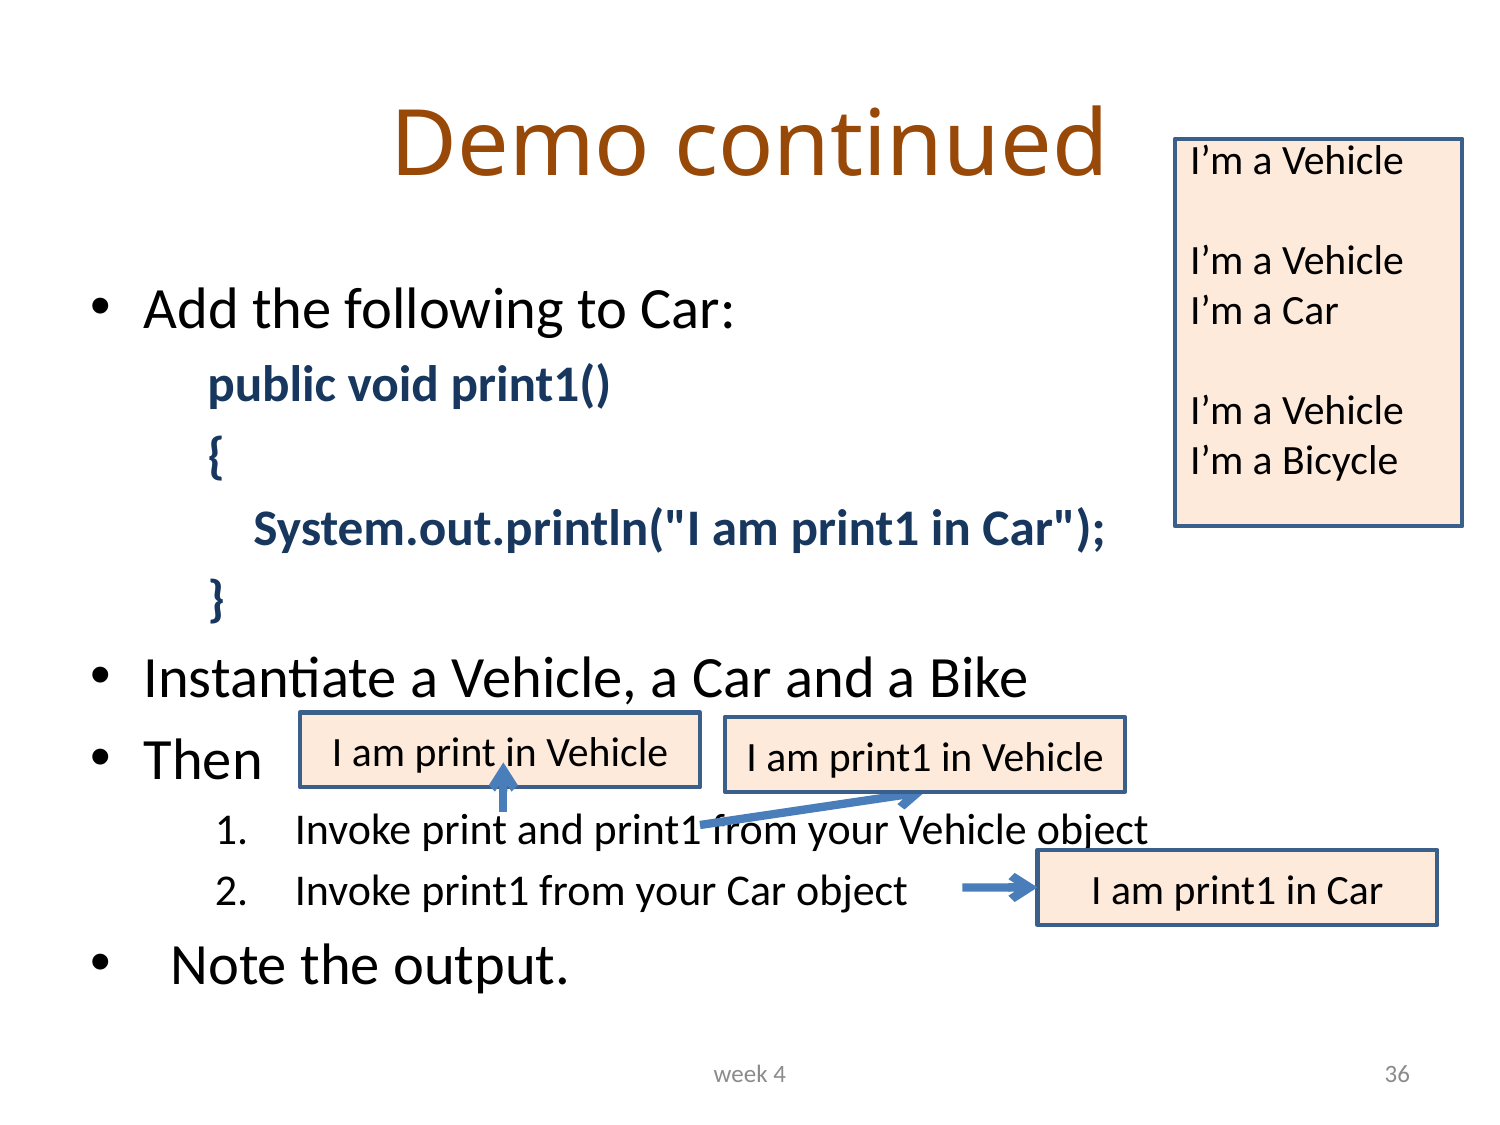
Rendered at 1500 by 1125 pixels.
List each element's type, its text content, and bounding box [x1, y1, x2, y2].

title Demo continued [74, 44, 1426, 233]
text_box I am print in Vehicle [298, 710, 702, 789]
text_box I am print1 in Car [1035, 848, 1439, 927]
text_box I am print1 in Vehicle [723, 715, 1127, 794]
list Add the following to Car: public void print1() { System.out.println("I am print1 in Car"); } Instantiate a Vehicle, a Car and a Bike Then Invoke print and print1 from your Vehicle object Invoke print1 from your Car object Note the output. [74, 262, 1426, 1006]
footer week 4 [512, 1042, 988, 1103]
slide_number 36 [1074, 1042, 1425, 1103]
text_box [699, 791, 926, 826]
text_box I’m a Vehicle I’m a Vehicle I’m a Car I’m a Vehicle I’m a Bicycle [1173, 137, 1464, 528]
